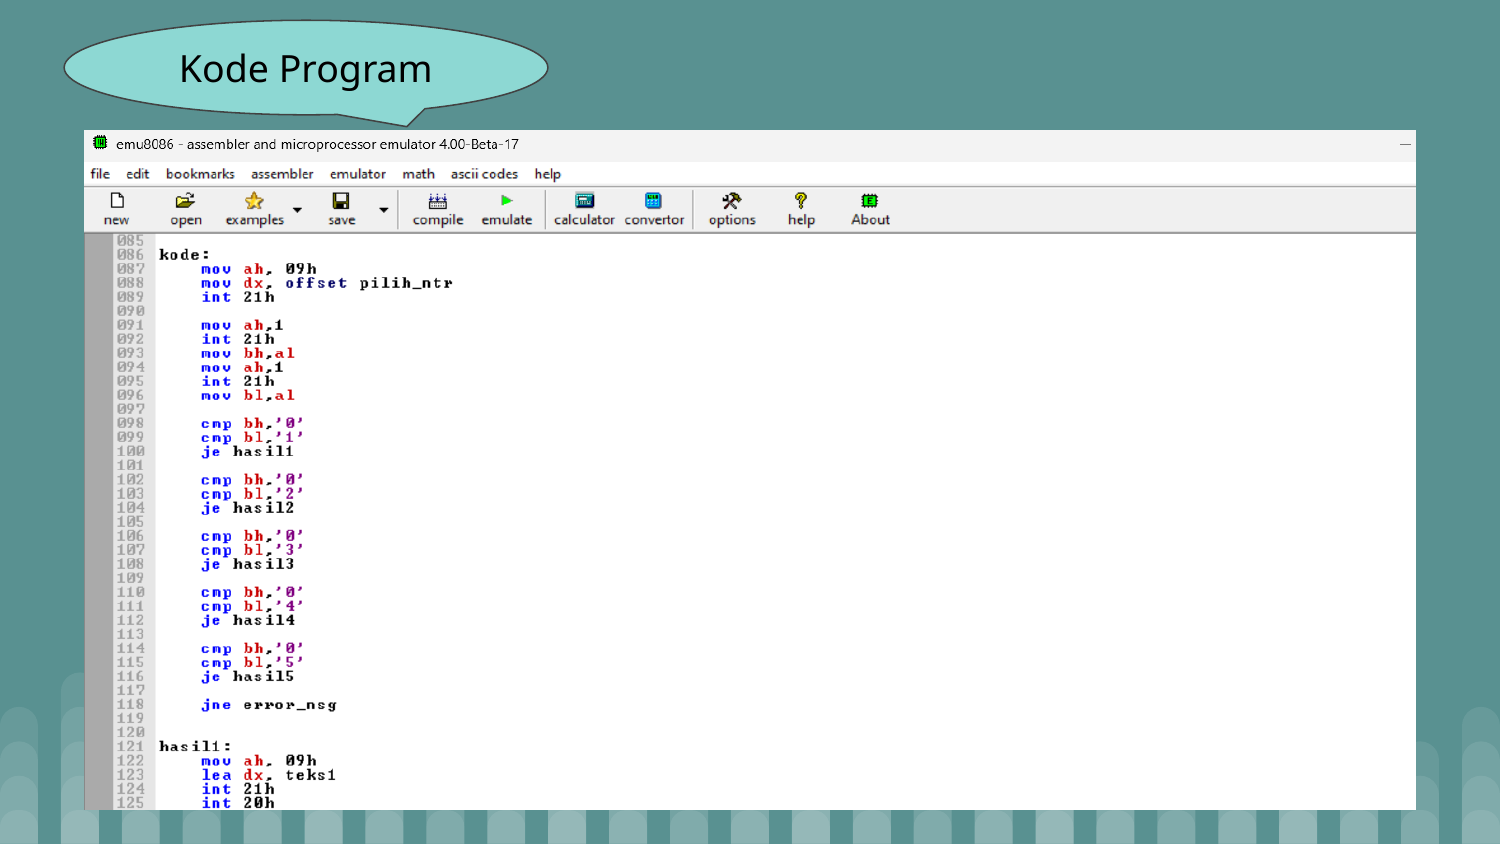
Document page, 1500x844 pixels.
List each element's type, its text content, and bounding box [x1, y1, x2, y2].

picture [84, 130, 1416, 811]
text_box Kode Program [64, 20, 548, 127]
